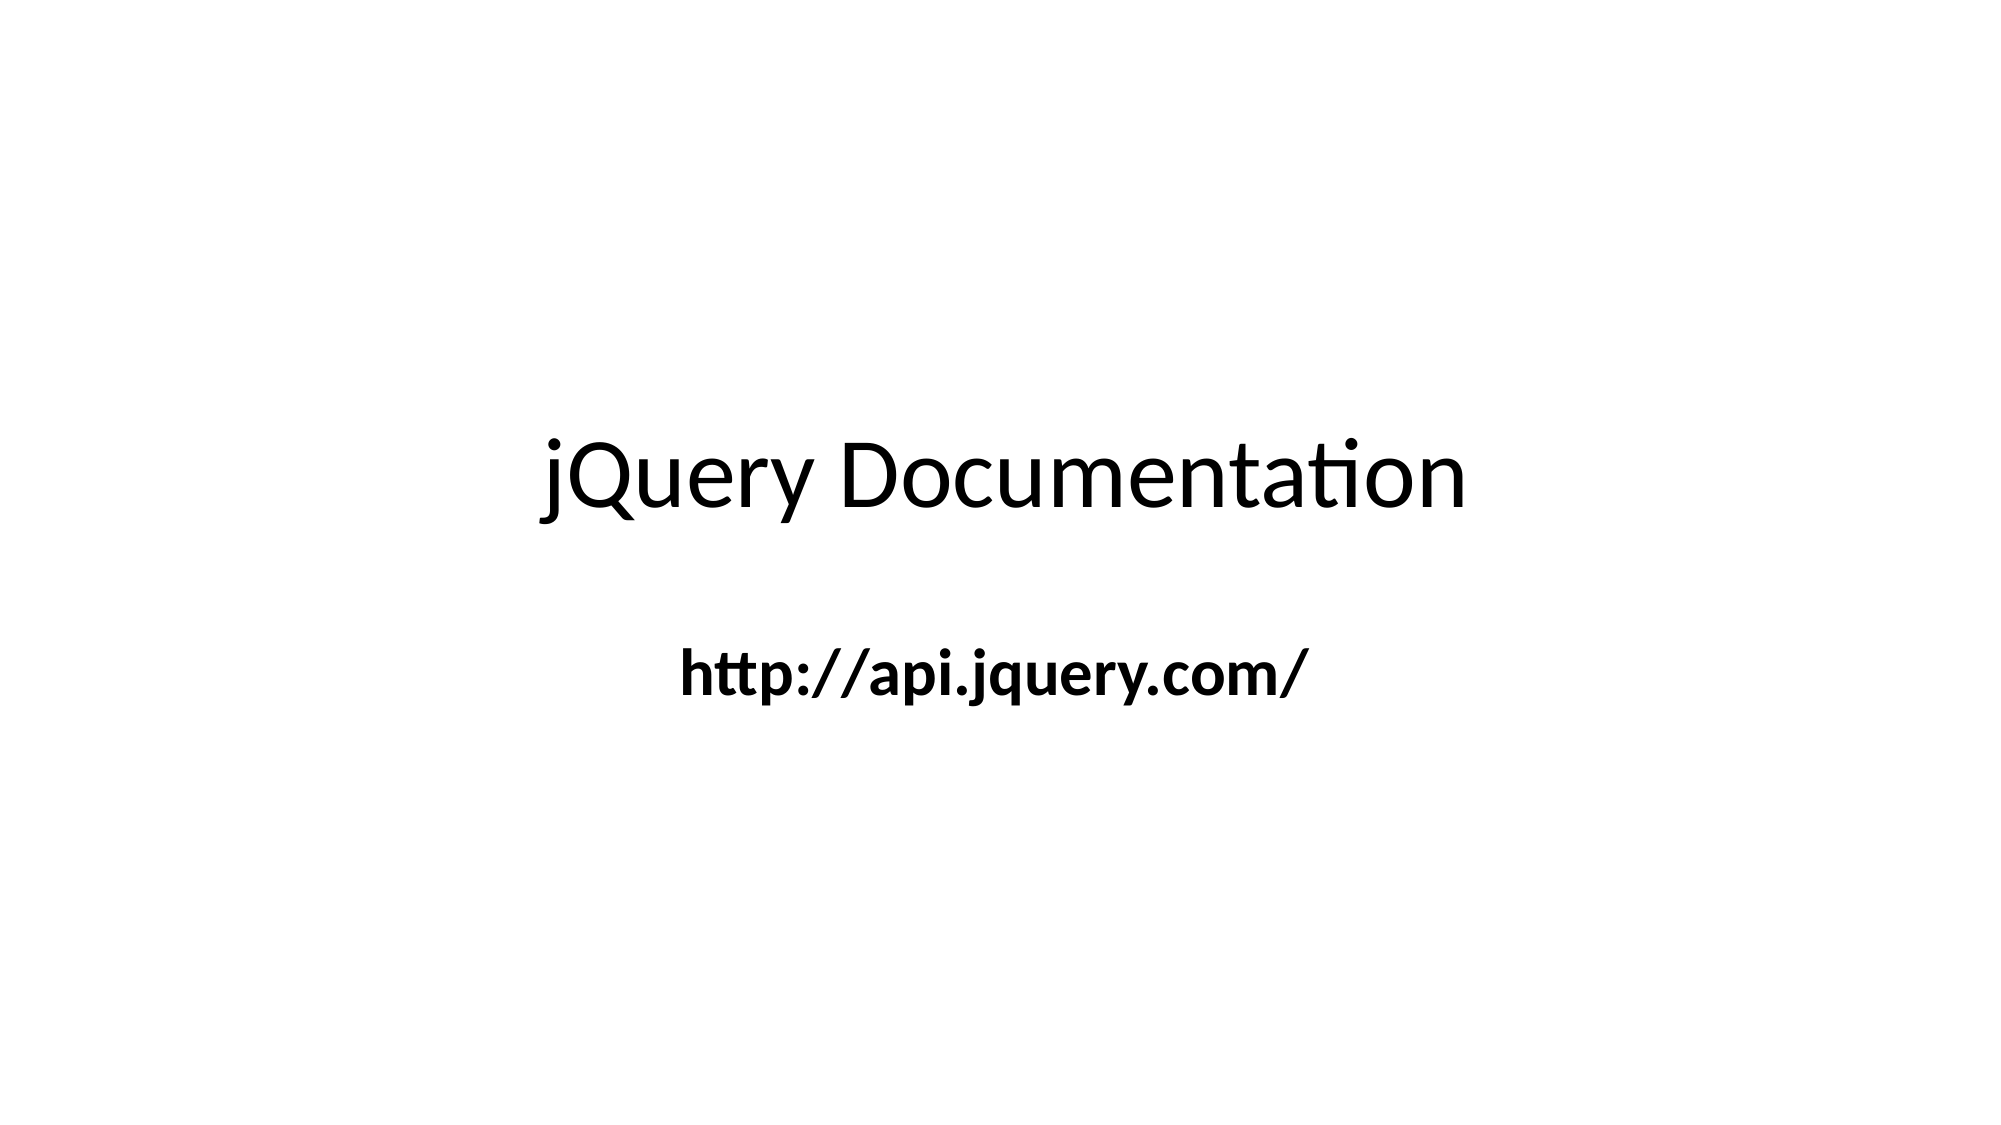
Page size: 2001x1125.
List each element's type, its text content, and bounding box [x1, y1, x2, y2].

text_box http://api.jquery.com/ [60, 620, 1930, 716]
text_box jQuery Documentation [418, 400, 1593, 536]
